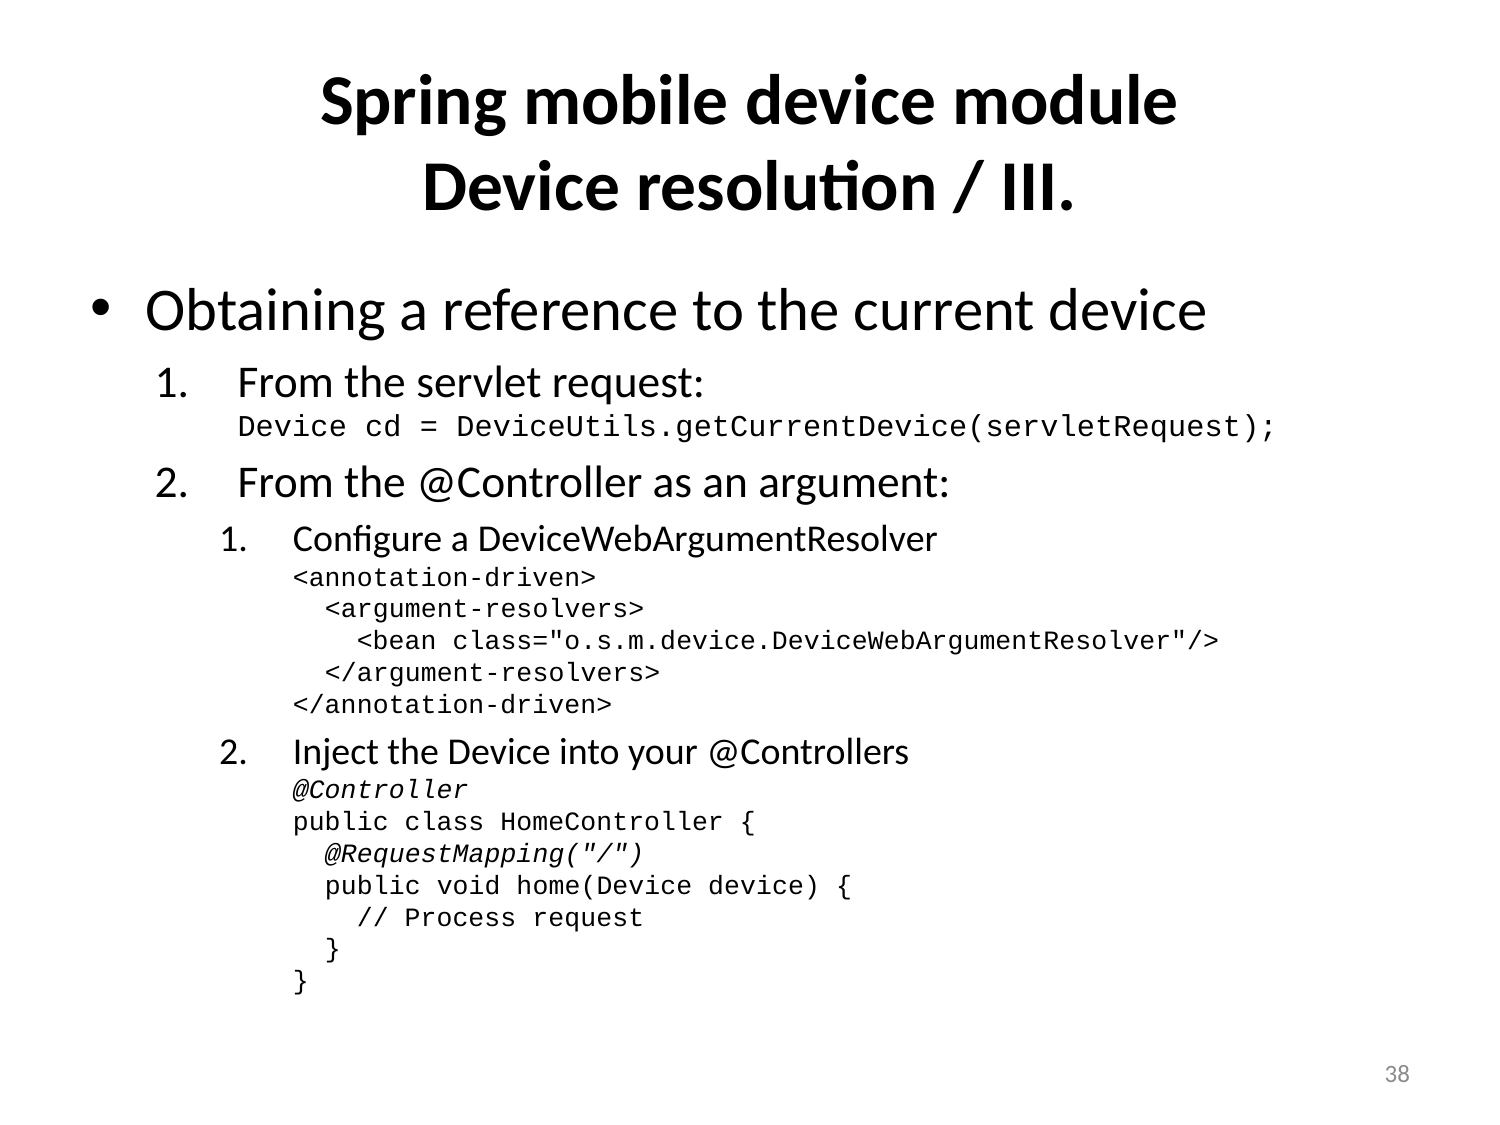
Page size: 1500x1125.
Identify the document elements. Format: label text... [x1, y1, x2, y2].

slide_number 38 [1074, 1042, 1425, 1103]
title Spring mobile device module Device resolution / III. [75, 45, 1425, 233]
list Obtaining a reference to the current device From the servlet request: Device cd = DeviceUtils.getCurrentDevice(servletRequest); From the @Controller as an argument: Configure a DeviceWebArgumentResolver <annotation-driven> <argument-resolvers> <bean class="o.s.m.device.DeviceWebArgumentResolver"/> </argument-resolvers> </annotation-driven> Inject the Device into your @Controllers @Controller public class HomeController { @RequestMapping("/") public void home(Device device) { // Process request } } [75, 262, 1425, 1005]
